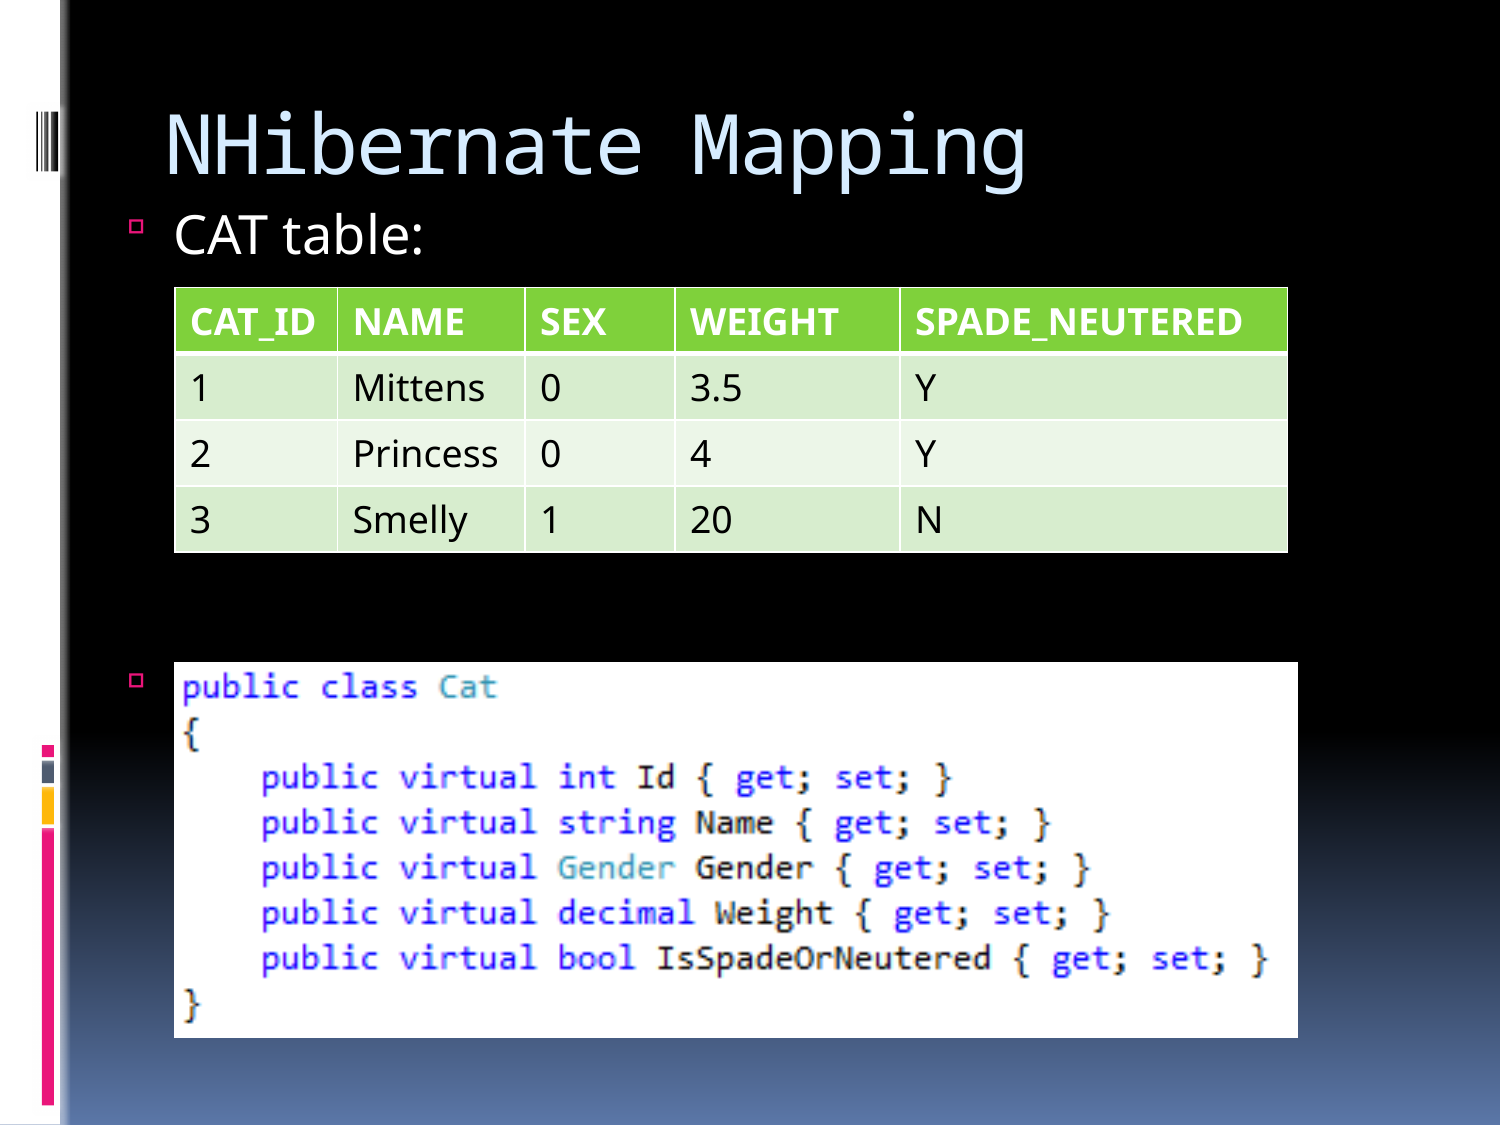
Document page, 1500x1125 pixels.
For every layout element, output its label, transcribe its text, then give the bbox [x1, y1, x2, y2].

table_cell 2 [176, 421, 337, 485]
table_header SPADE_NEUTERED [901, 288, 1287, 351]
table_cell 0 [526, 421, 674, 485]
table_cell 20 [676, 487, 899, 551]
table_cell 3 [176, 487, 337, 551]
table_cell 1 [176, 356, 337, 419]
table_cell 4 [676, 421, 899, 485]
table_cell N [901, 487, 1287, 551]
picture [174, 661, 1298, 1038]
table_cell Princess [338, 421, 524, 485]
table_cell Mittens [338, 356, 524, 419]
table_cell Y [901, 421, 1287, 485]
table_header NAME [338, 288, 524, 351]
table_header WEIGHT [676, 288, 899, 351]
table_header CAT_ID [176, 288, 337, 351]
table_header SEX [526, 288, 674, 351]
table_cell 1 [526, 487, 674, 551]
title NHibernate Mapping [150, 83, 1425, 234]
table_cell Y [901, 356, 1287, 419]
table_cell 0 [526, 356, 674, 419]
table_cell 3.5 [676, 356, 899, 419]
list CAT table: Cat class: [37, 192, 1313, 1025]
table_cell Smelly [338, 487, 524, 551]
